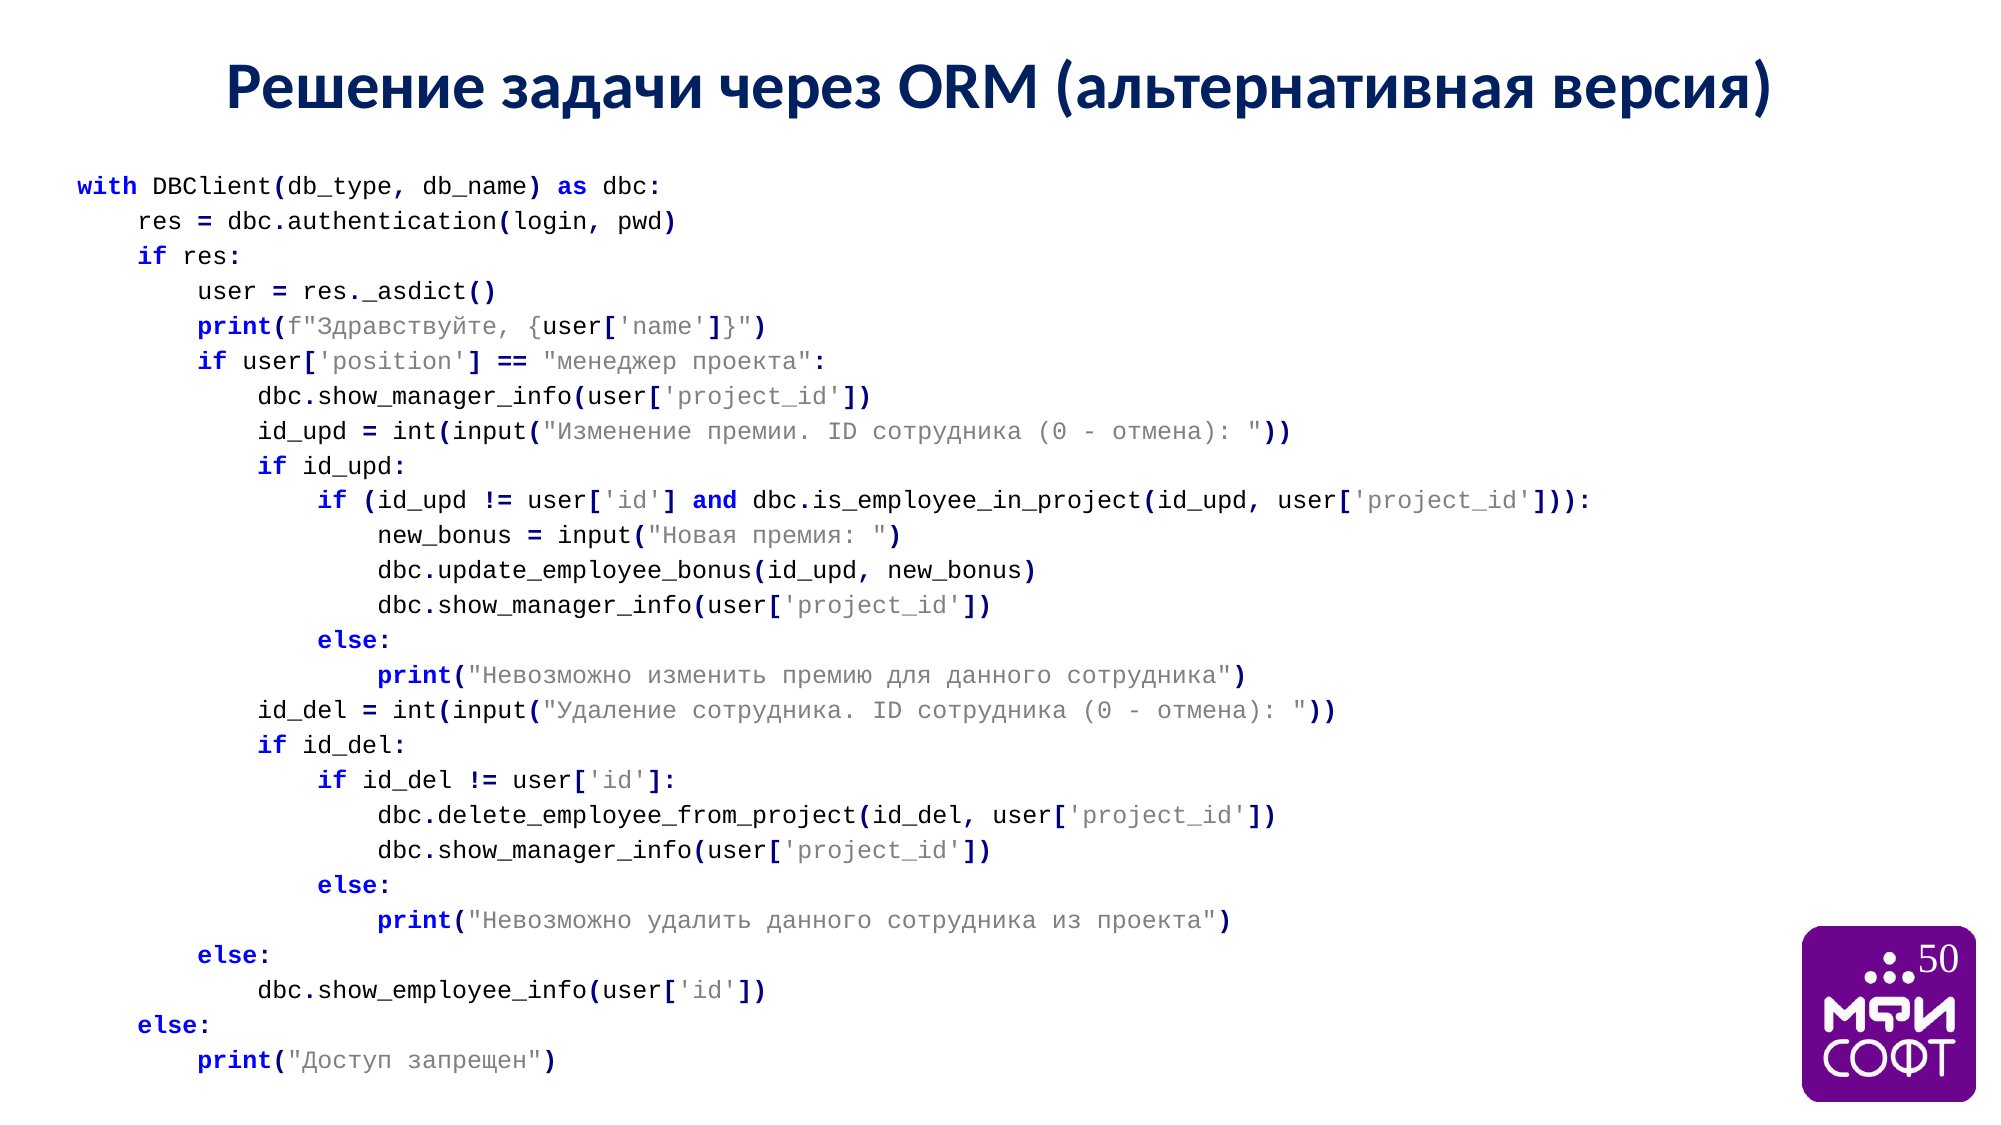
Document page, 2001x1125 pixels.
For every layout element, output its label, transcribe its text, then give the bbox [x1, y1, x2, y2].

picture [1802, 926, 1976, 1102]
text_box with DBClient(db_type, db_name) as dbc: res = dbc.authentication(login, pwd) if res: user = res._asdict() print(f"Здравствуйте, {user['name']}") if user['position'] == "менеджер проекта": dbc.show_manager_info(user['project_id']) id_upd = int(input("Изменение премии. ID сотрудника (0 - отмена): ")) if id_upd: if (id_upd != user['id'] and dbc.is_employee_in_project(id_upd, user['project_id'])): new_bonus = input("Новая премия: ") dbc.update_employee_bonus(id_upd, new_bonus) dbc.show_manager_info(user['project_id']) else: print("Невозможно изменить премию для данного сотрудника") id_del = int(input("Удаление сотрудника. ID сотрудника (0 - отмена): ")) if id_del: if id_del != user['id']: dbc.delete_employee_from_project(id_del, user['project_id']) dbc.show_manager_info(user['project_id']) else: print("Невозможно удалить данного сотрудника из проекта") else: dbc.show_employee_info(user['id']) else: print("Доступ запрещен") [62, 162, 1936, 1097]
title Решение задачи через ORM (альтернативная версия) [0, 34, 2000, 149]
